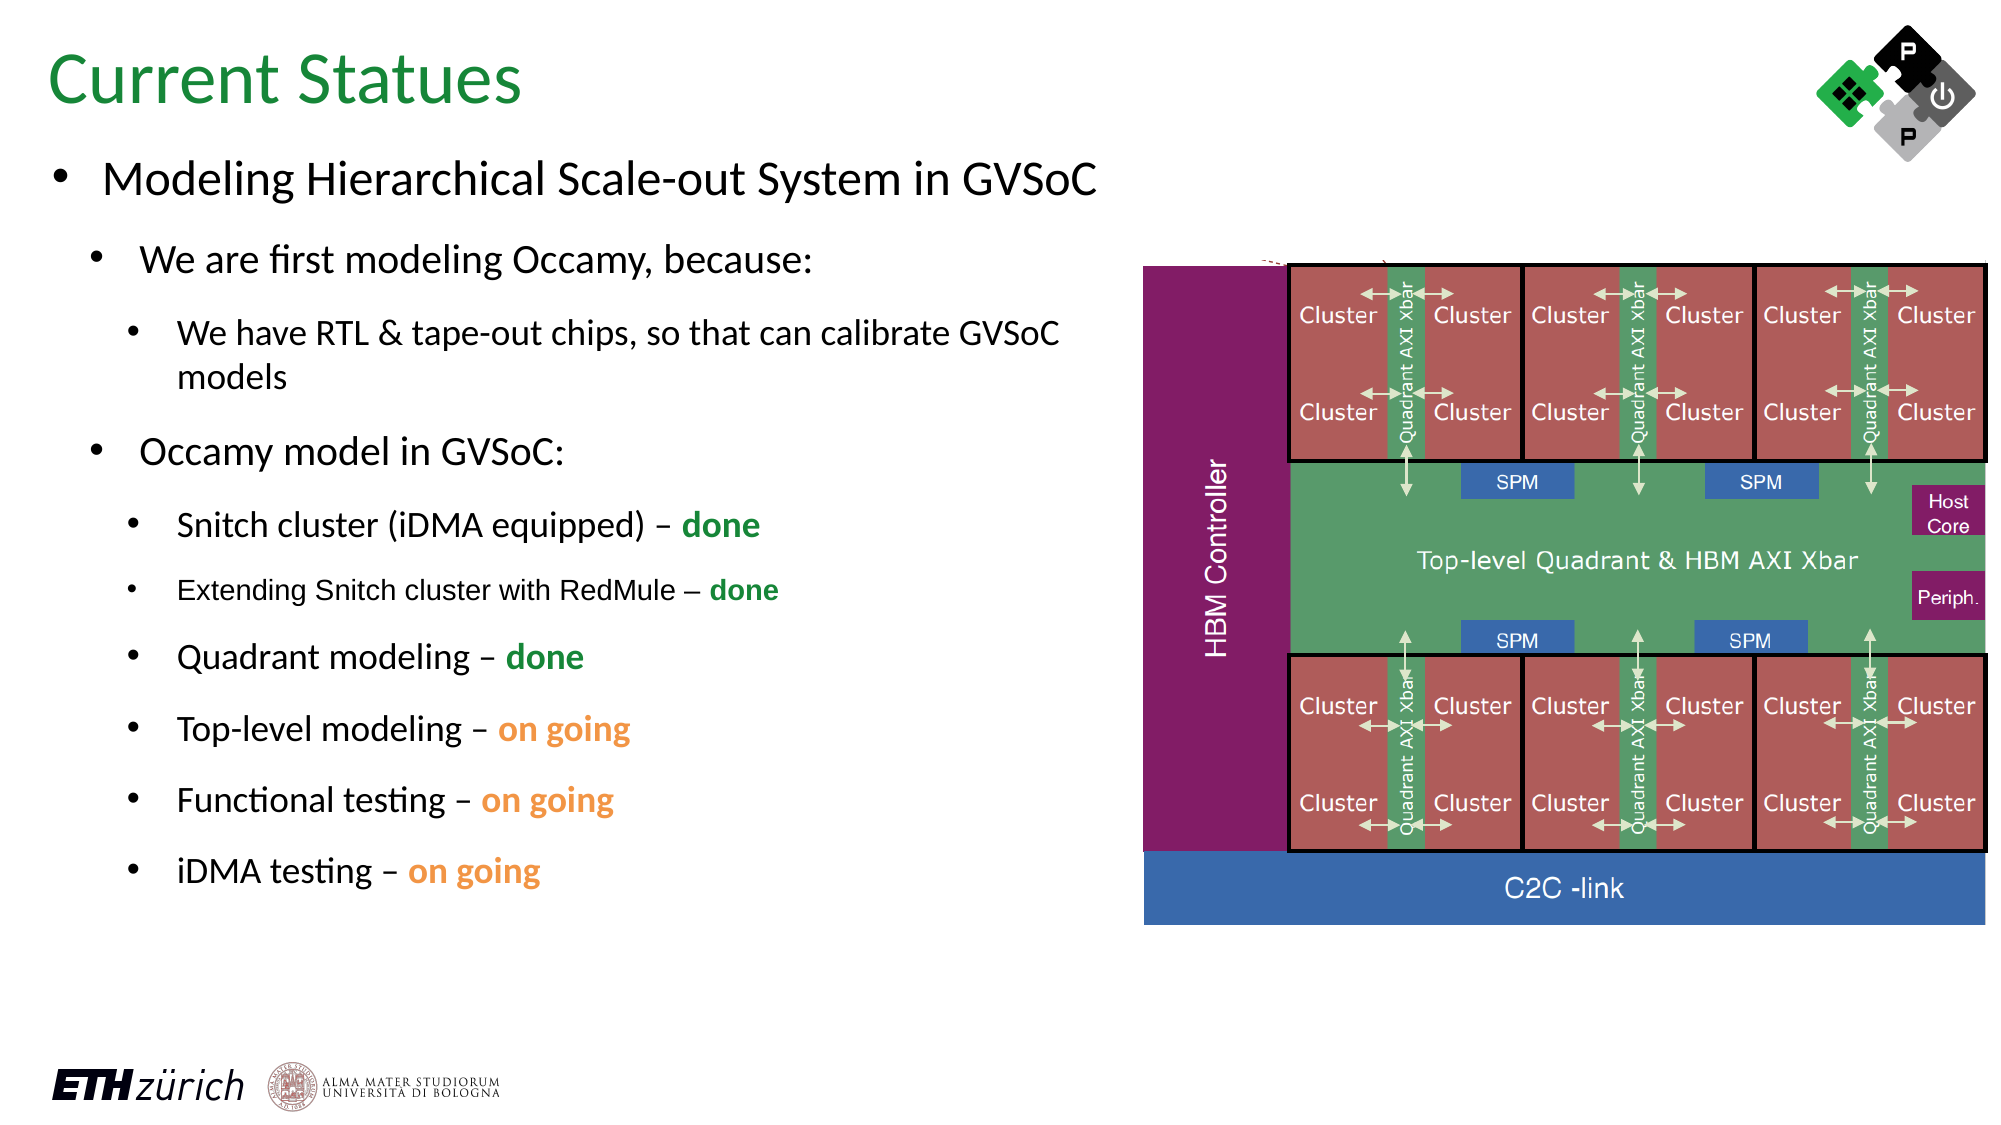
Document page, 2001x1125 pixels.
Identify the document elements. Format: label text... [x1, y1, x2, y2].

picture [322, 1074, 500, 1097]
text_box Modeling Hierarchical Scale-out System in GVSoC We are first modeling Occamy, because: We have RTL & tape-out chips, so that can calibrate GVSoC models Occamy model in GVSoC: Snitch cluster (iDMA equipped) – done Extending Snitch cluster with RedMule – done Quadrant modeling – done Top-level modeling – on going Functional testing – on going iDMA testing – on going [51, 137, 1142, 1025]
text_box Current Statues [49, 27, 1959, 130]
picture [1815, 24, 1977, 163]
picture [266, 1062, 319, 1113]
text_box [1141, 260, 1987, 926]
picture [51, 1069, 244, 1101]
